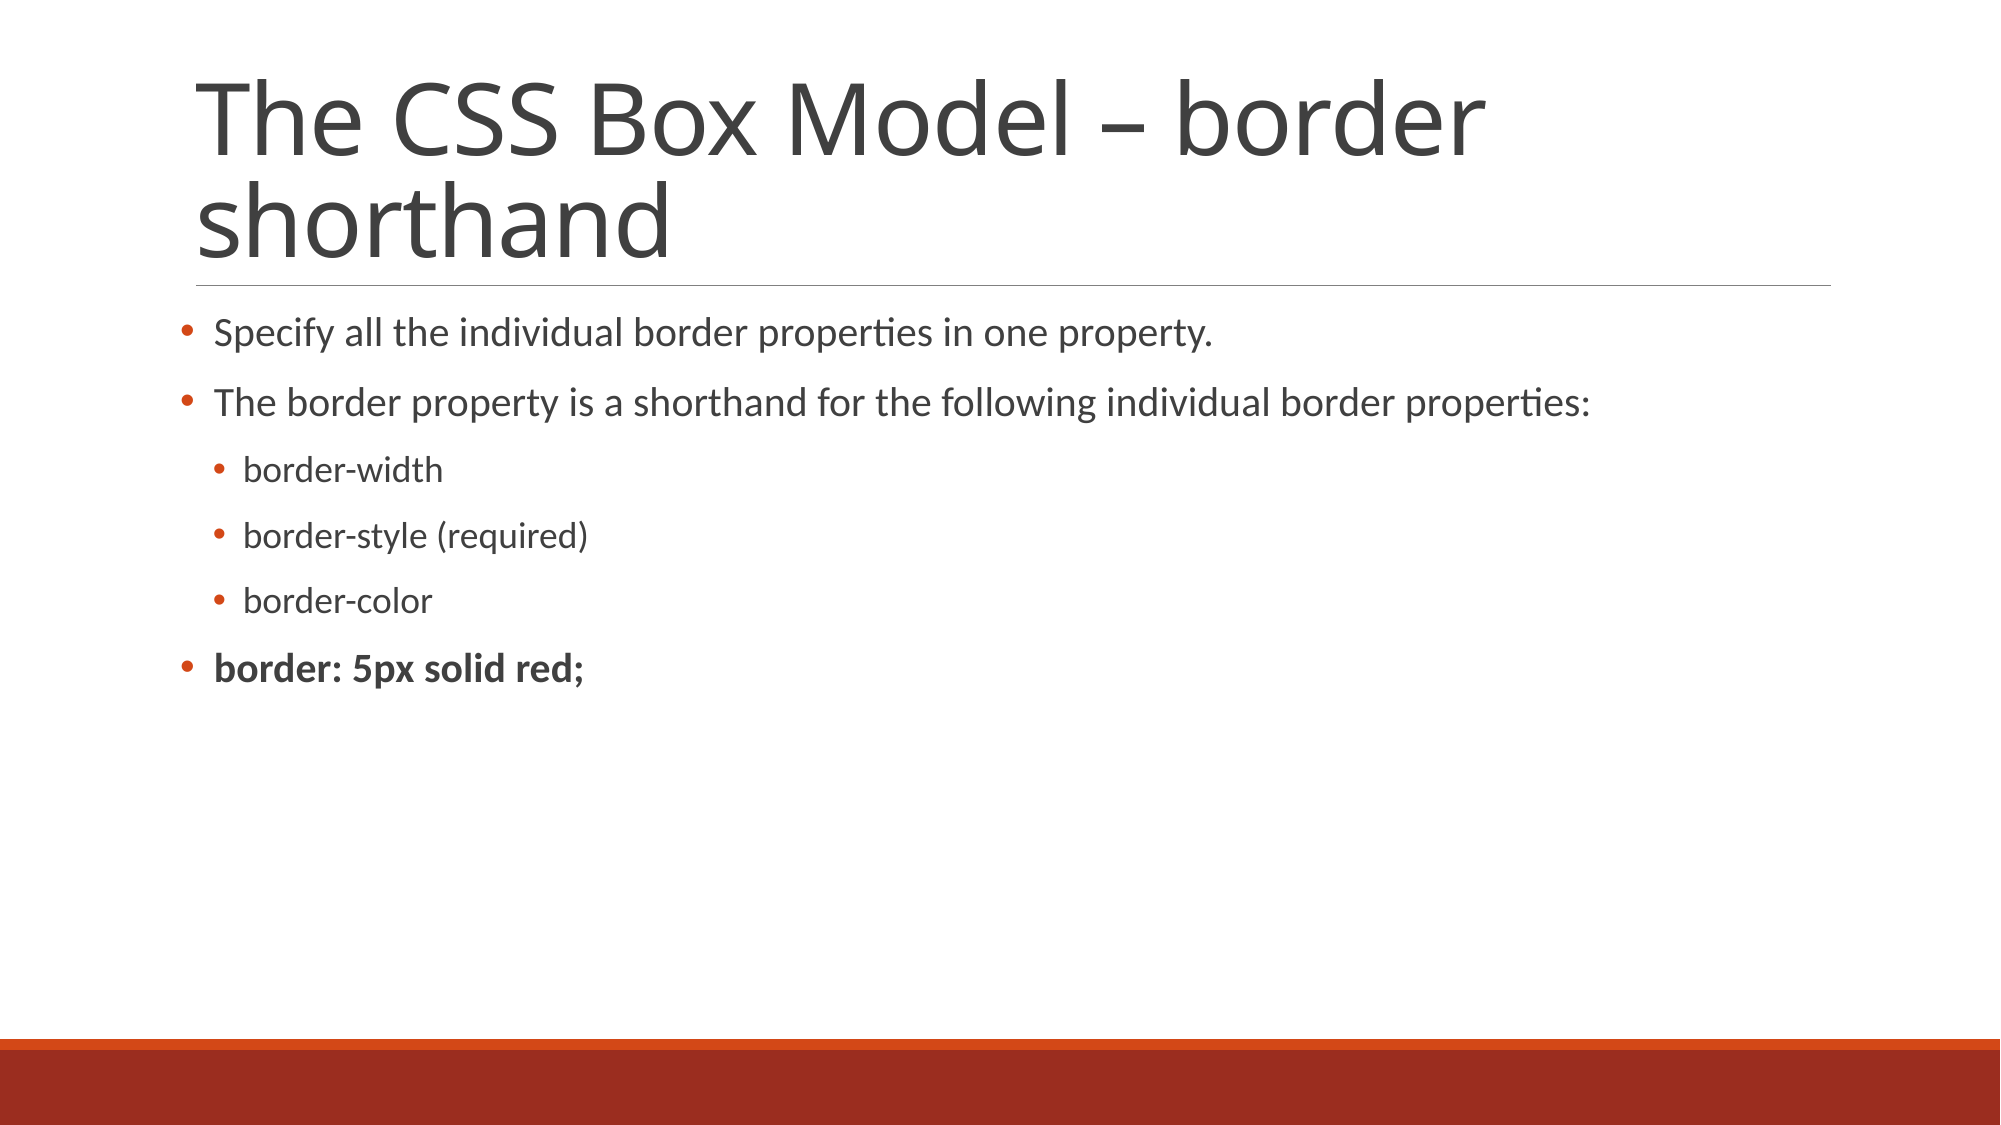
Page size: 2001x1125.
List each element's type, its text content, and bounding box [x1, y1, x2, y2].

title The CSS Box Model – border shorthand [180, 47, 1830, 285]
list Specify all the individual border properties in one property. The border property is a shorthand for the following individual border properties: border-width border-style (required) border-color border: 5px solid red; [180, 302, 1830, 963]
